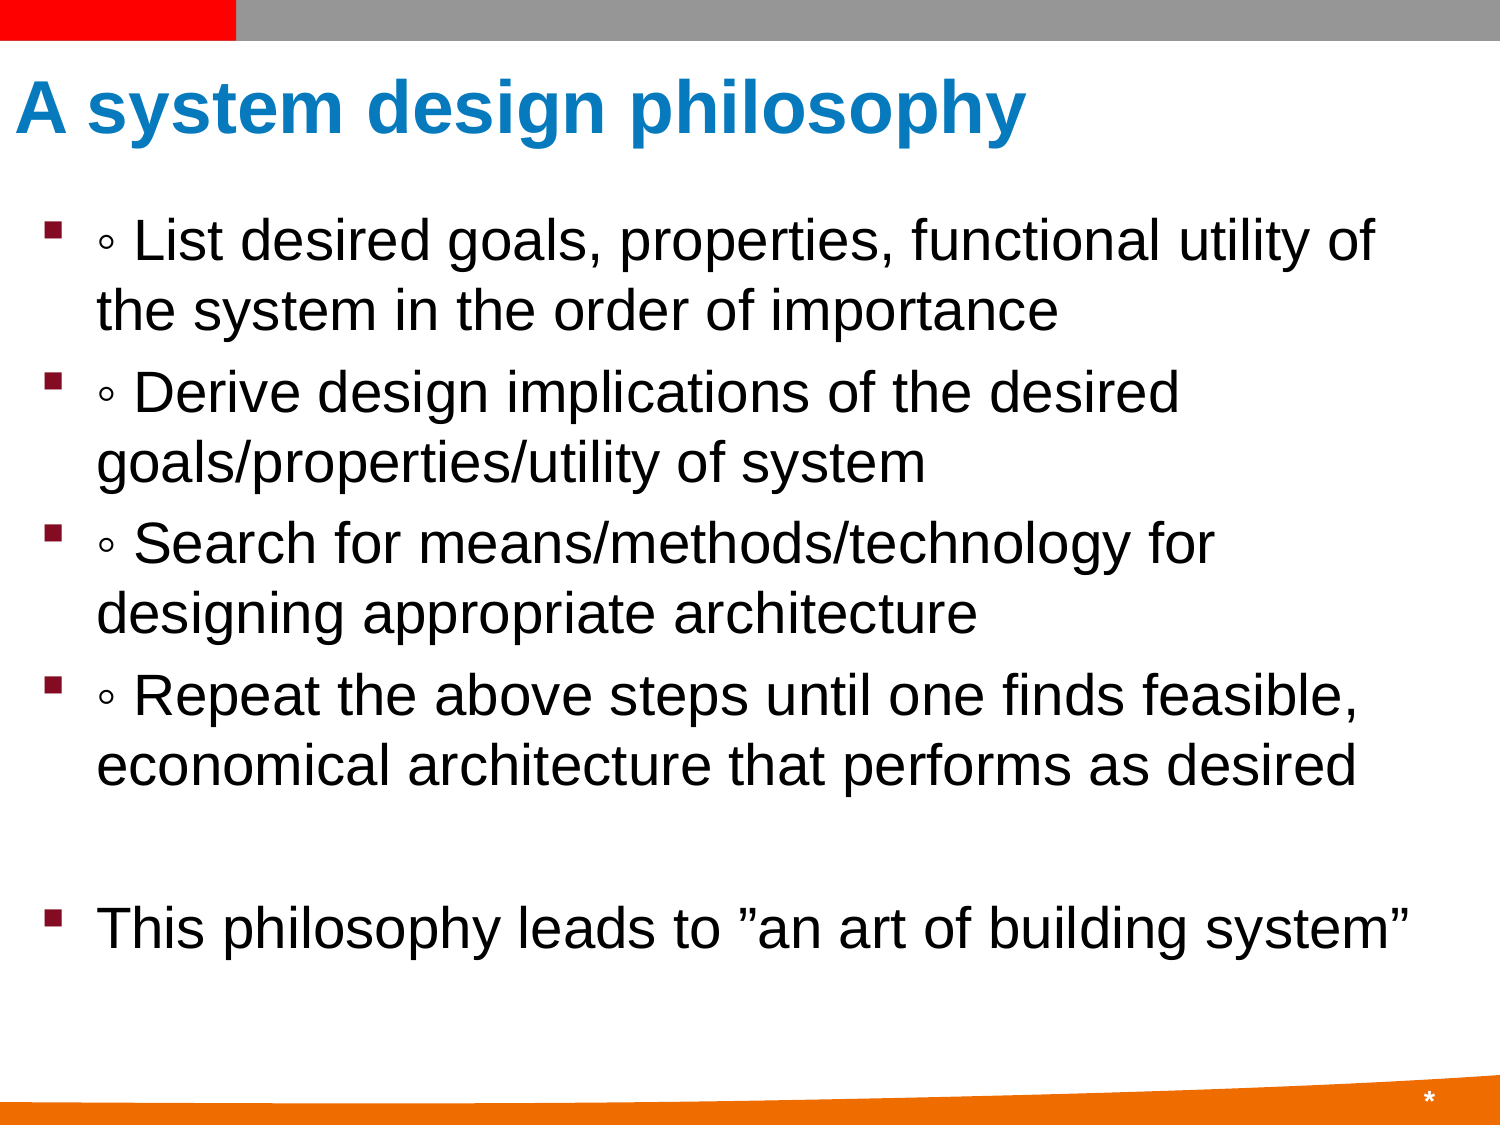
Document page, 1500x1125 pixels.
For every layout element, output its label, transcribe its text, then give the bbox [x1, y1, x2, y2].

list ◦ List desired goals, properties, functional utility of the system in the order of importance ◦ Derive design implications of the desired goals/properties/utility of system ◦ Search for means/methods/technology for designing appropriate architecture ◦ Repeat the above steps until one finds feasible, economical architecture that performs as desired This philosophy leads to ”an art of building system” [24, 194, 1488, 1059]
title A system design philosophy [0, 47, 1463, 160]
